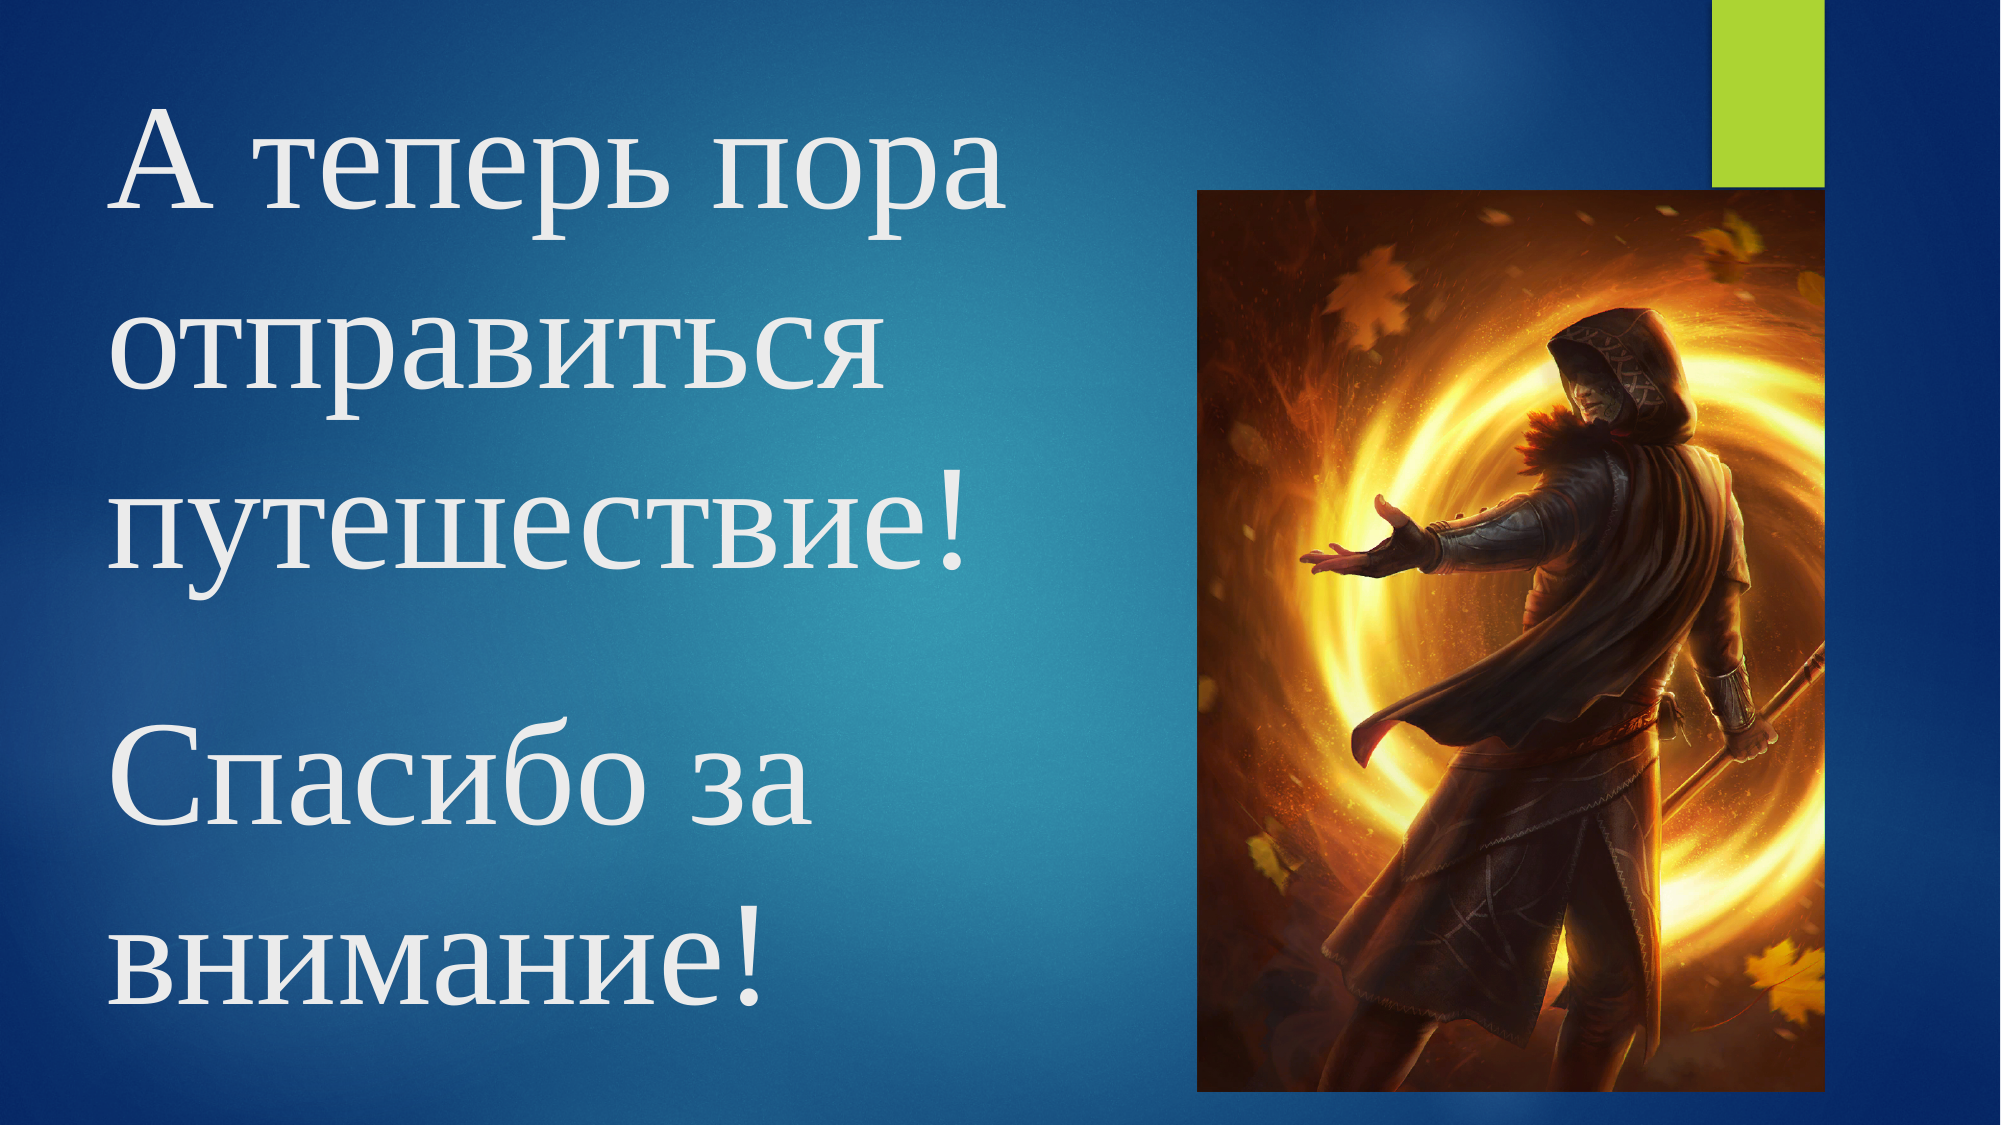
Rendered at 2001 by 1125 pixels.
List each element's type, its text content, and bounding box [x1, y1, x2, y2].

title Спасибо за внимание! [91, 666, 1180, 1028]
text_box А теперь пора отправиться путешествие! [91, 43, 1070, 614]
picture [0, 0, 2001, 1125]
